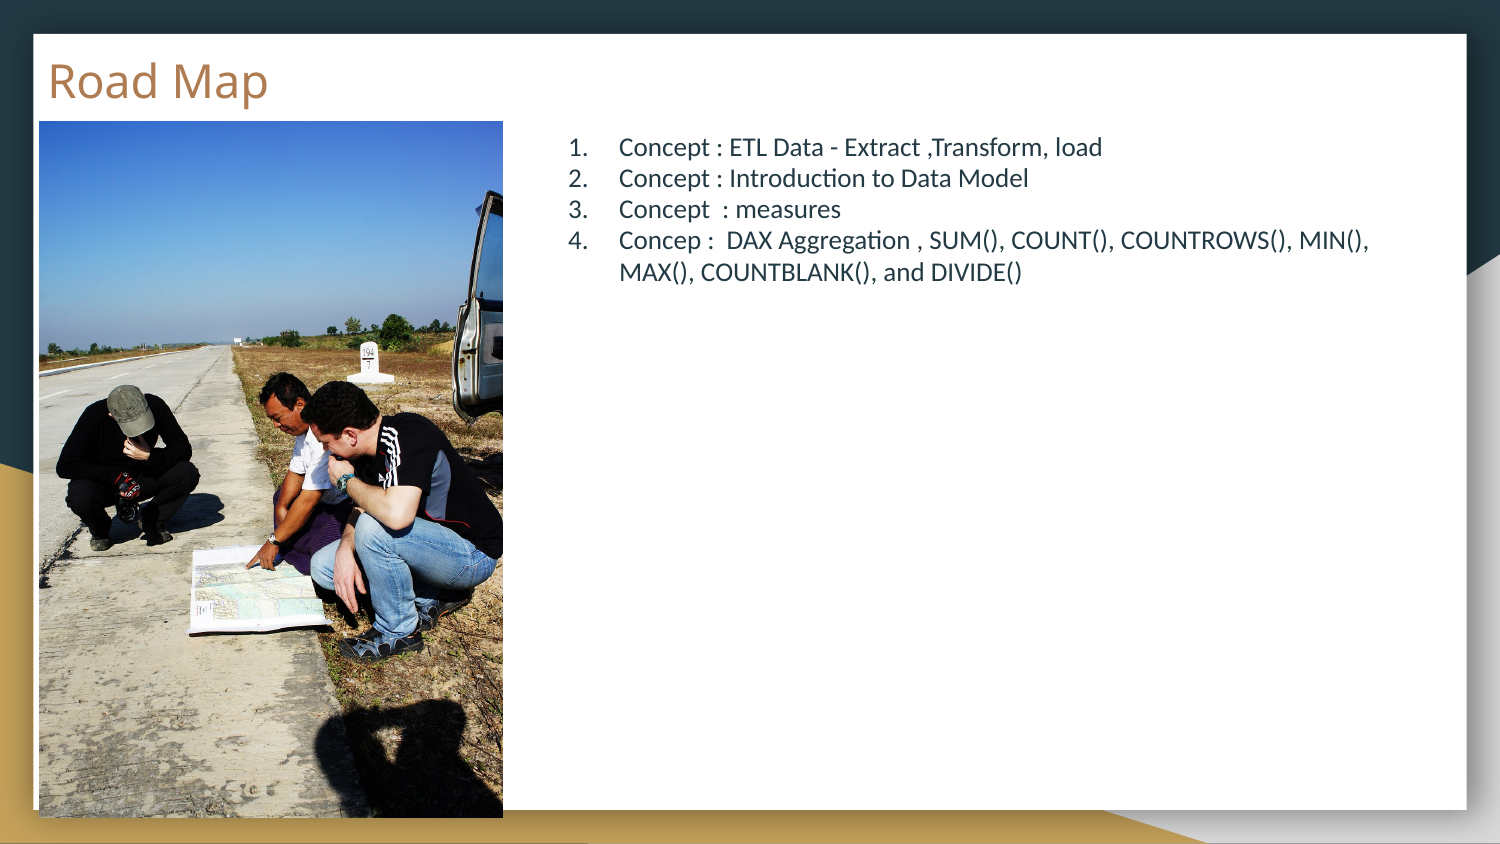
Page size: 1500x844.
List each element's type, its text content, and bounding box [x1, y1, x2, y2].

picture [39, 120, 504, 818]
title Road Map [32, 33, 1431, 128]
list Concept : ETL Data - Extract ,Transform, load Concept : Introduction to Data Model Concept : measures Concep : DAX Aggregation , SUM(), COUNT(), COUNTROWS(), MIN(), MAX(), COUNTBLANK(), and DIVIDE() [529, 65, 1420, 813]
